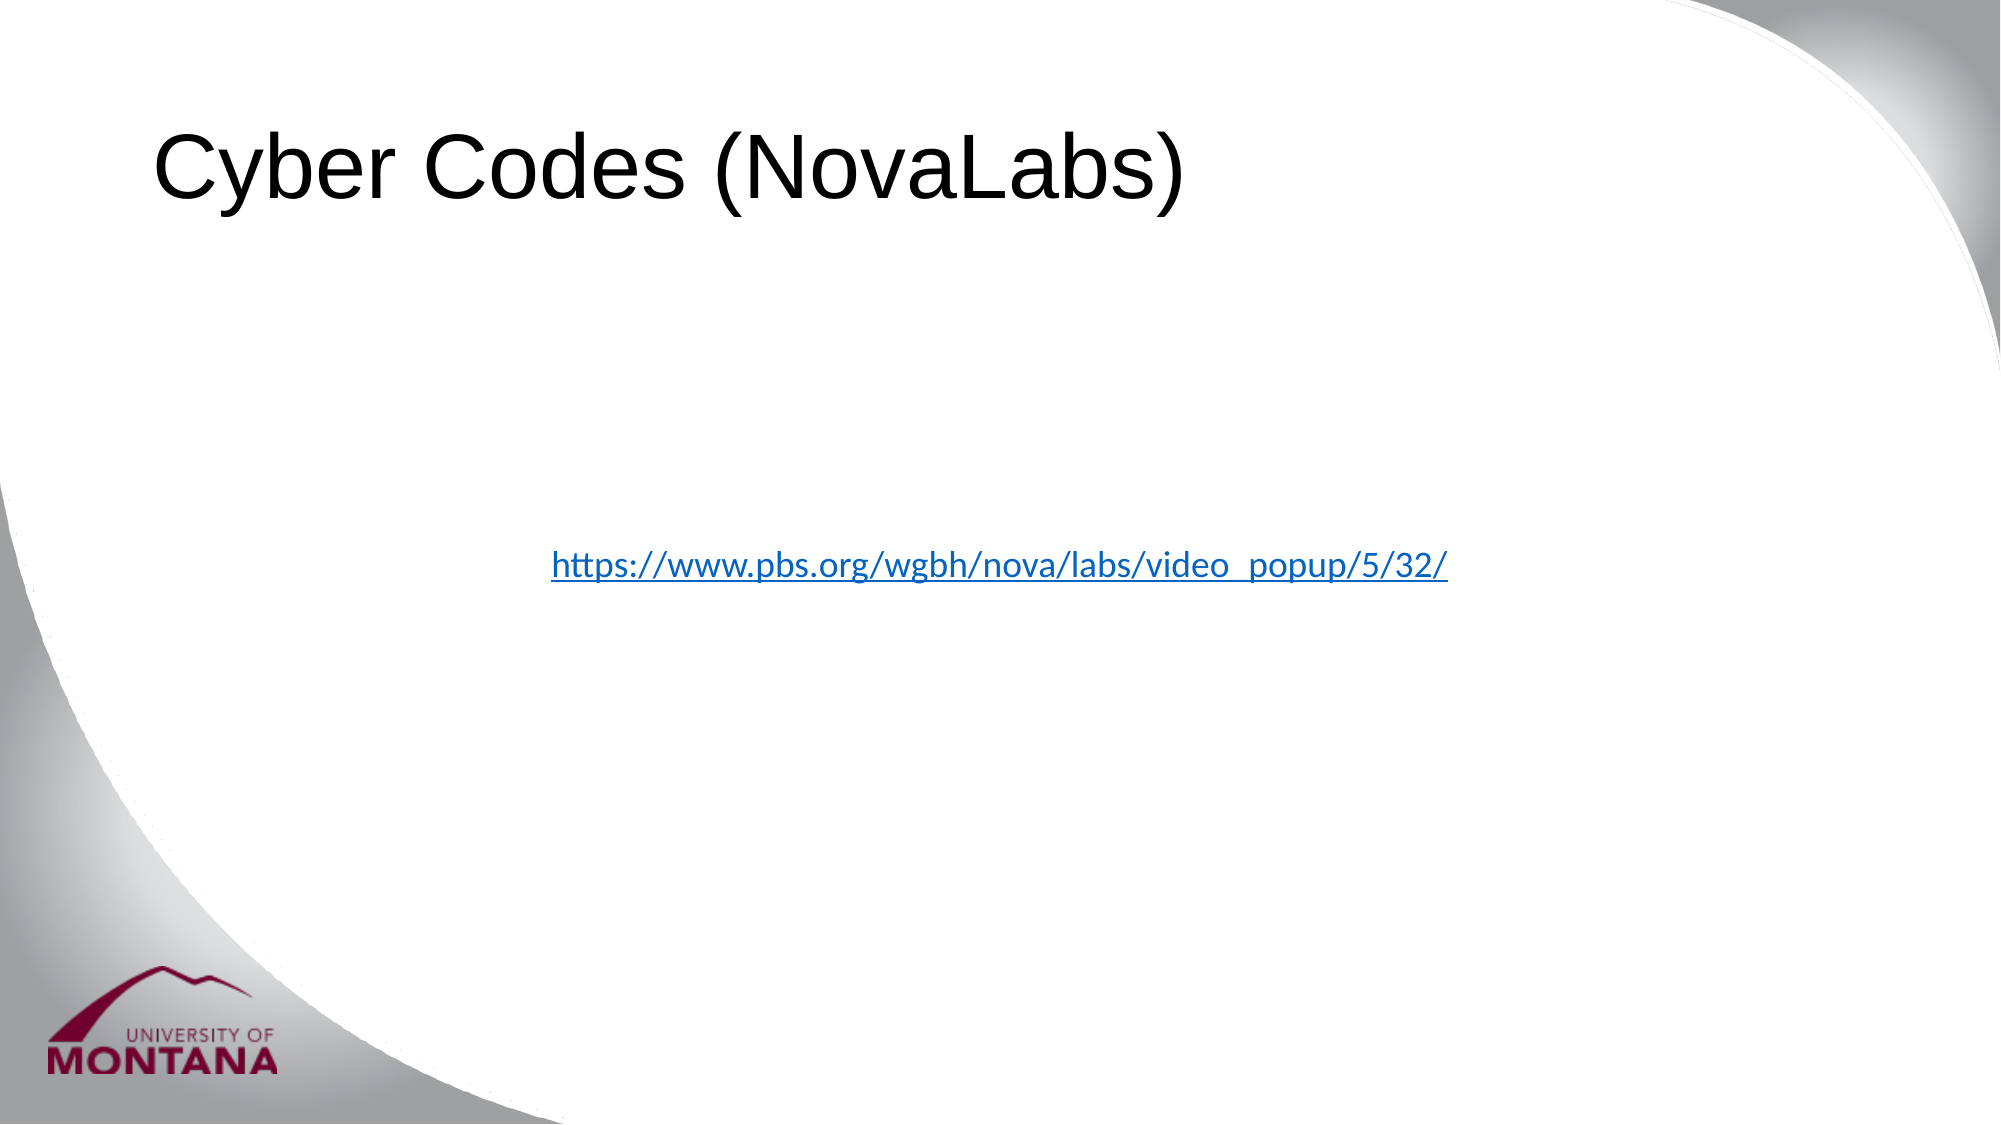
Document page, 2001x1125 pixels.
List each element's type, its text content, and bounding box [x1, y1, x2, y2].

picture [0, 459, 593, 1125]
title Cyber Codes (NovaLabs) [137, 59, 1664, 278]
picture [1664, 0, 2000, 377]
text_box https://www.pbs.org/wgbh/nova/labs/video_popup/5/32/ [593, 532, 1464, 592]
